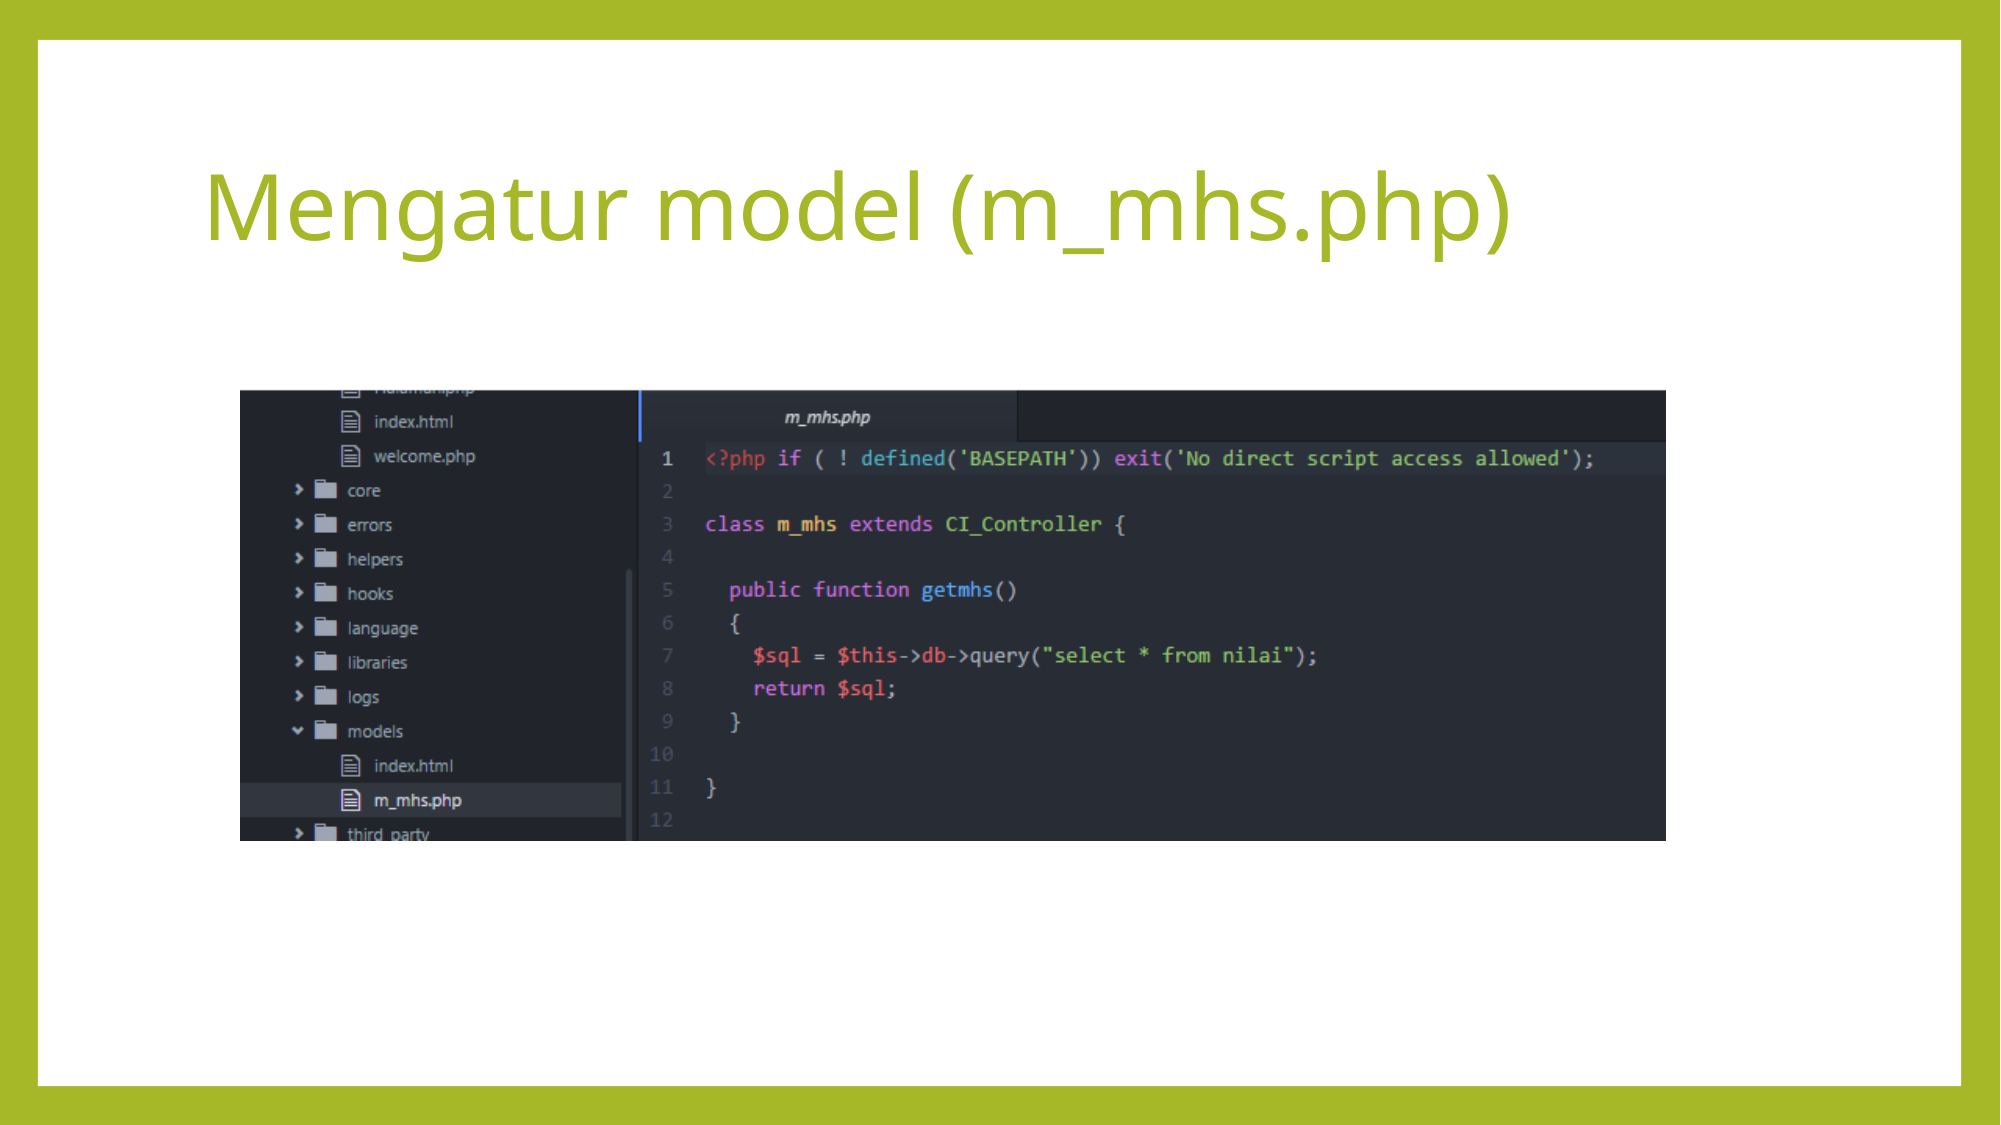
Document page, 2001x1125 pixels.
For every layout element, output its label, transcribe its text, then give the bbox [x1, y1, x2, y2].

title Mengatur model (m_mhs.php) [187, 99, 1808, 323]
picture [240, 389, 1667, 842]
